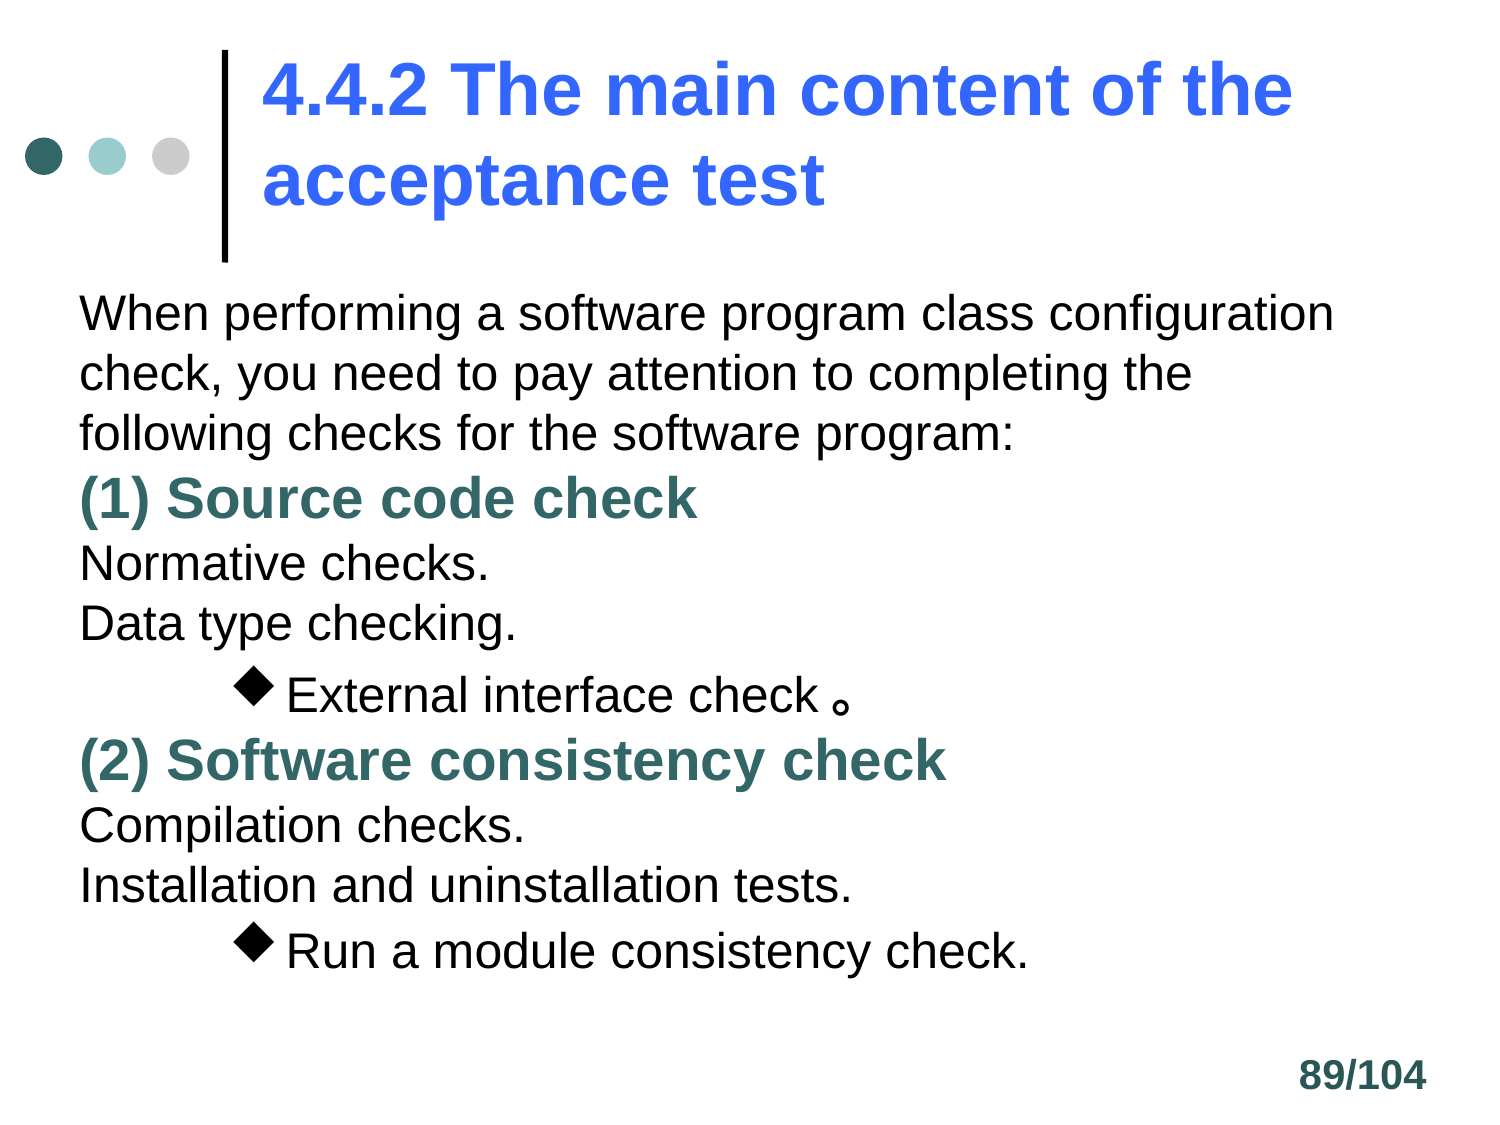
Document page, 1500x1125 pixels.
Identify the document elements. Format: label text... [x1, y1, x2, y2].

text_box When performing a software program class configuration check, you need to pay attention to completing the following checks for the software program: (1) Source code check Normative checks. Data type checking. External interface check。 (2) Software consistency check Compilation checks. Installation and uninstallation tests. Run a module consistency check. [64, 273, 1394, 986]
text_box 89/104 [1283, 1040, 1484, 1116]
title 4.4.2 The main content of the acceptance test [247, 101, 1467, 269]
